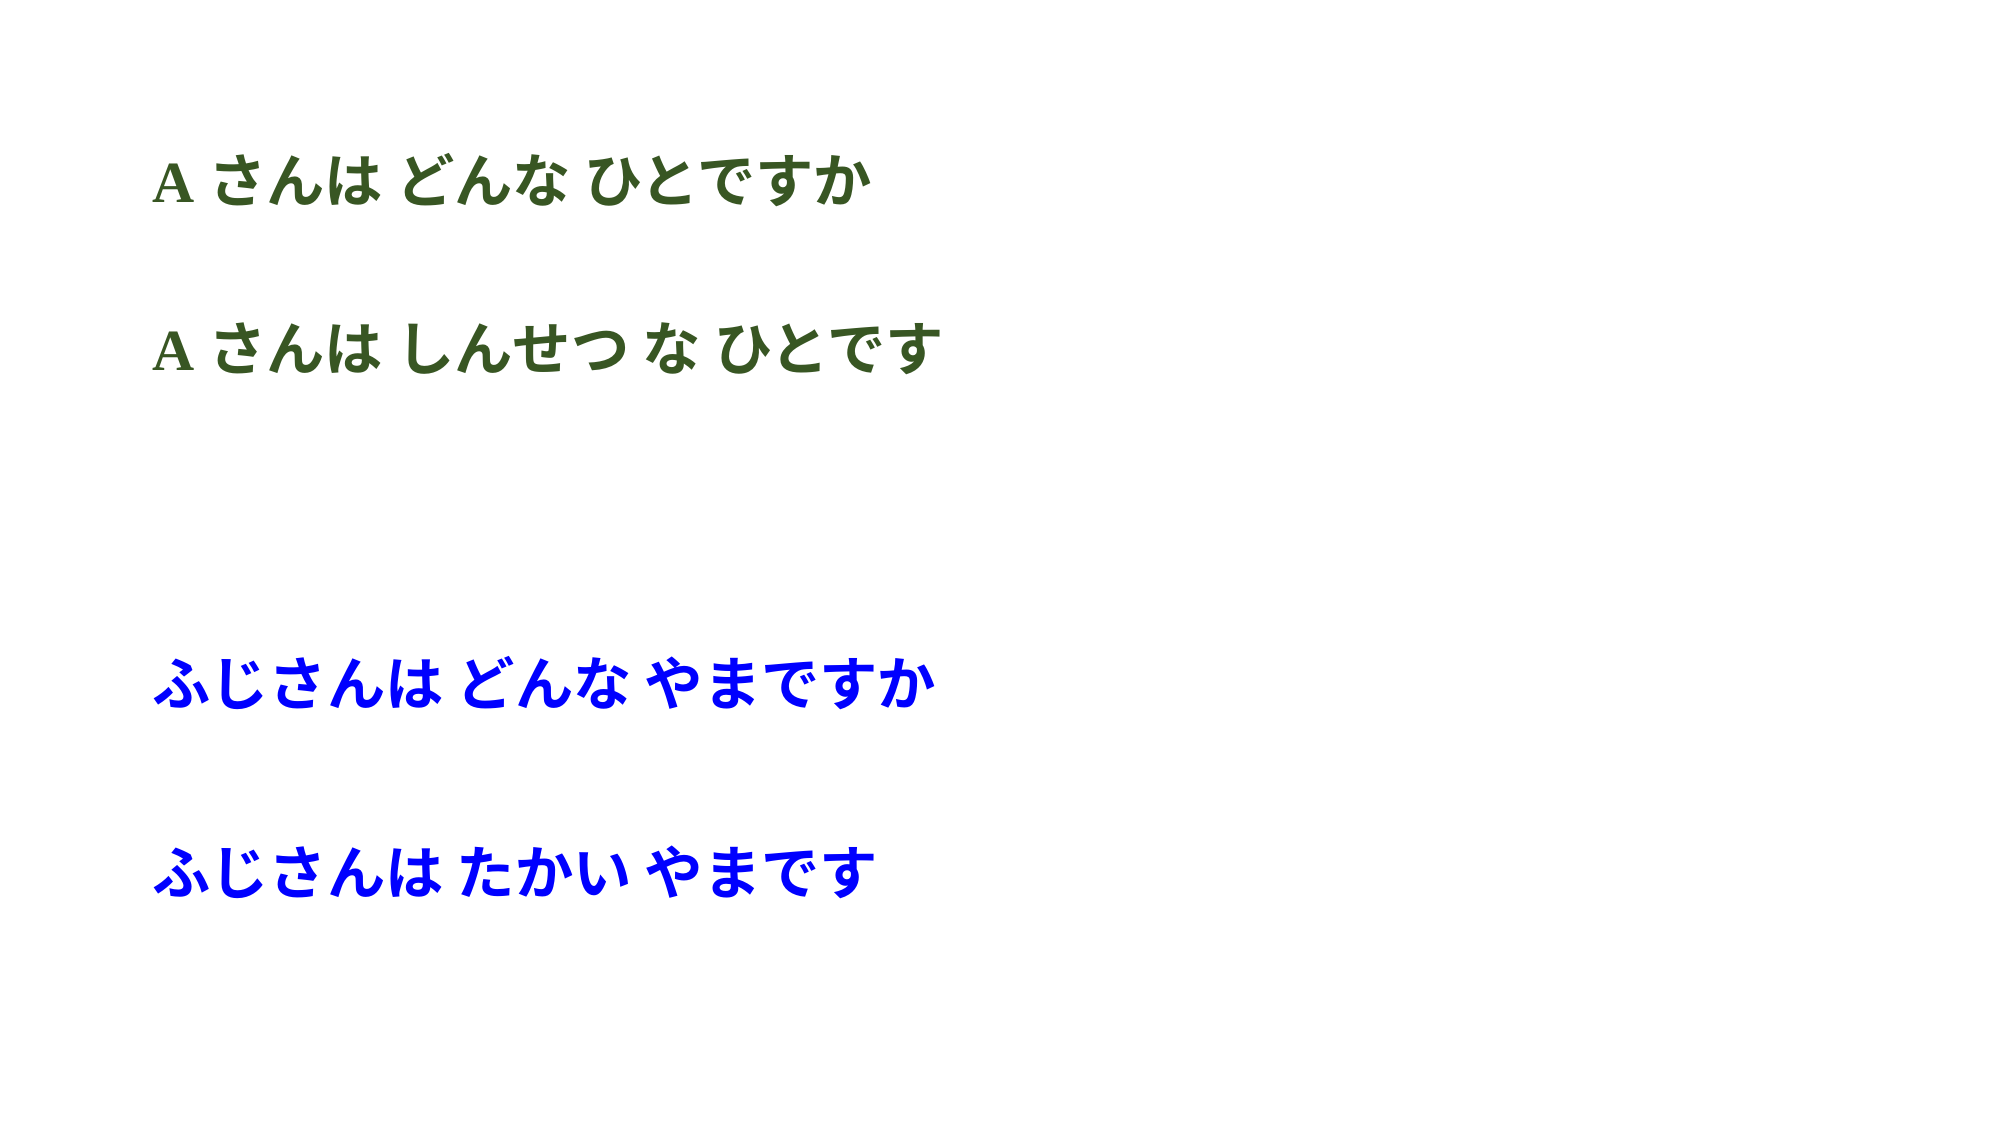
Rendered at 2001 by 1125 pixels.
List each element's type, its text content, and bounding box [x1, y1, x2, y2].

list Aさんは どんな ひとですか Aさんは しんせつ な ひとです ふじさんは どんな やまですか ふじさんは たかい やまです [137, 144, 1863, 981]
